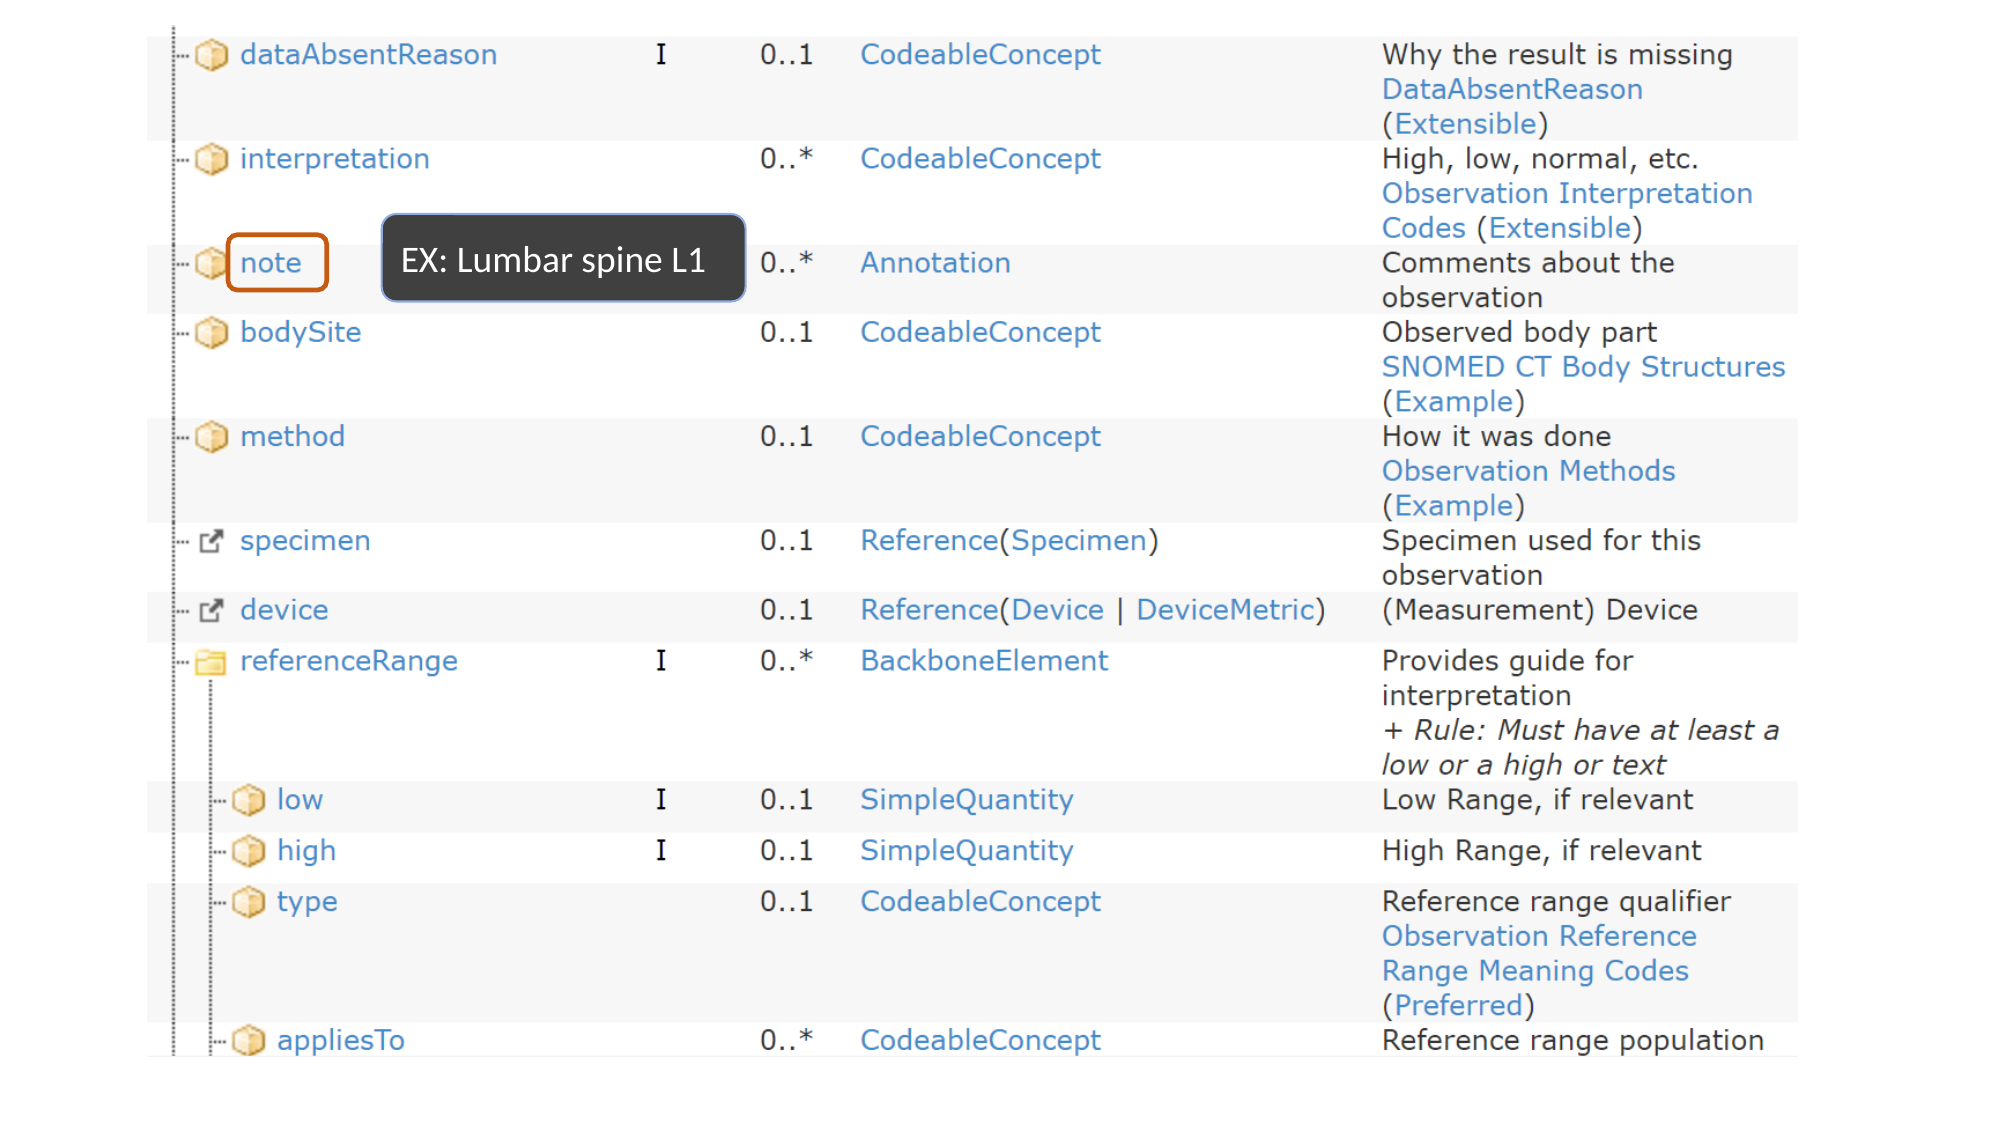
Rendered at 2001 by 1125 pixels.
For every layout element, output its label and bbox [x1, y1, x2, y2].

picture [147, 25, 1798, 1057]
